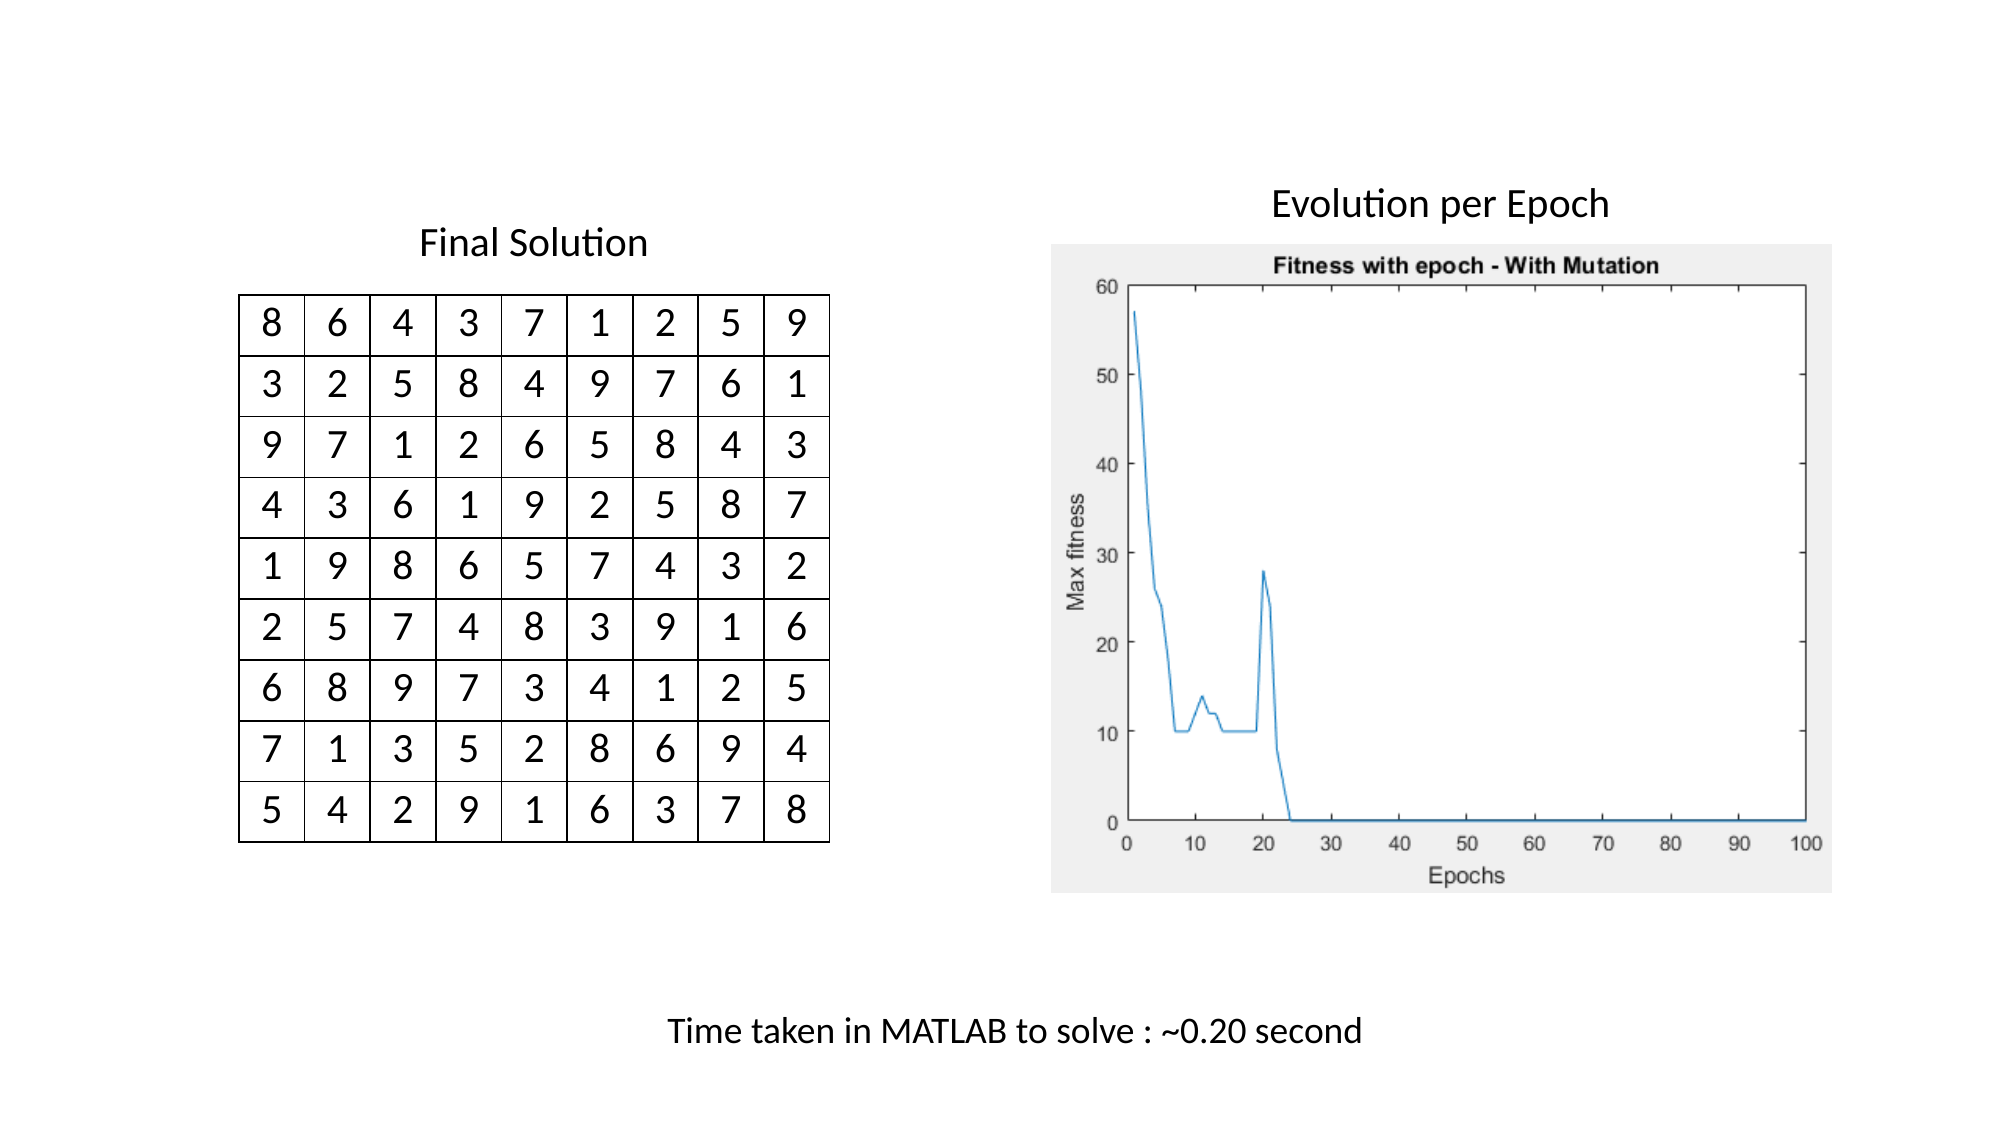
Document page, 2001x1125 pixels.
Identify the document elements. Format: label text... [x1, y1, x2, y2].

table_cell 4 [634, 539, 697, 598]
table_cell 7 [240, 722, 304, 781]
table_cell 5 [634, 478, 697, 537]
table_cell 2 [765, 539, 829, 598]
table_cell 1 [305, 722, 369, 781]
table_cell 9 [437, 782, 501, 841]
table_cell 2 [568, 478, 632, 537]
table_cell 2 [699, 661, 763, 720]
table_cell 9 [502, 478, 566, 537]
table_header 8 [240, 296, 304, 355]
table_cell 3 [568, 600, 632, 659]
table_cell 4 [568, 661, 632, 720]
table_cell 4 [502, 357, 566, 416]
table_cell 7 [699, 782, 763, 841]
table_cell 8 [765, 782, 829, 841]
table_cell 7 [634, 357, 697, 416]
table_cell 7 [371, 600, 435, 659]
table_cell 3 [371, 722, 435, 781]
table_cell 1 [765, 357, 829, 416]
table_cell 7 [305, 417, 369, 477]
table_cell 5 [568, 417, 632, 477]
table_cell 8 [437, 357, 501, 416]
table_cell 3 [240, 357, 304, 416]
table_cell 6 [568, 782, 632, 841]
table_header 1 [568, 296, 632, 355]
table_cell 1 [371, 417, 435, 477]
text_box Final Solution [404, 207, 665, 273]
table_cell 9 [634, 600, 697, 659]
table_cell 6 [437, 539, 501, 598]
table_cell 6 [765, 600, 829, 659]
table_cell 8 [371, 539, 435, 598]
table_cell 4 [437, 600, 501, 659]
table_cell 5 [240, 782, 304, 841]
table_cell 5 [371, 357, 435, 416]
table_cell 4 [305, 782, 369, 841]
table_cell 1 [634, 661, 697, 720]
table_cell 1 [502, 782, 566, 841]
table_cell 2 [240, 600, 304, 659]
table_cell 9 [699, 722, 763, 781]
text_box Time taken in MATLAB to solve : ~0.20 second [652, 998, 1379, 1059]
table_header 9 [765, 296, 829, 355]
table_cell 5 [437, 722, 501, 781]
table_cell 3 [305, 478, 369, 537]
text_box Evolution per Epoch [1256, 168, 1626, 234]
table_cell 9 [371, 661, 435, 720]
table_cell 1 [240, 539, 304, 598]
table_cell 5 [305, 600, 369, 659]
table_header 6 [305, 296, 369, 355]
table_cell 6 [634, 722, 697, 781]
table_cell 7 [568, 539, 632, 598]
table_cell 3 [502, 661, 566, 720]
table_cell 6 [371, 478, 435, 537]
table_cell 2 [305, 357, 369, 416]
table_cell 6 [240, 661, 304, 720]
table_cell 3 [699, 539, 763, 598]
table_cell 7 [765, 478, 829, 537]
table_cell 8 [305, 661, 369, 720]
picture [1051, 244, 1832, 893]
table_cell 4 [699, 417, 763, 477]
table_cell 9 [305, 539, 369, 598]
table_cell 2 [371, 782, 435, 841]
table_cell 5 [765, 661, 829, 720]
table_cell 1 [437, 478, 501, 537]
table_cell 3 [634, 782, 697, 841]
table_cell 8 [568, 722, 632, 781]
table_cell 6 [502, 417, 566, 477]
table_header 4 [371, 296, 435, 355]
table_cell 2 [437, 417, 501, 477]
table_cell 5 [502, 539, 566, 598]
table_cell 8 [502, 600, 566, 659]
table_cell 1 [699, 600, 763, 659]
table_cell 4 [240, 478, 304, 537]
table_cell 8 [699, 478, 763, 537]
table_cell 3 [765, 417, 829, 477]
table_cell 7 [437, 661, 501, 720]
table_cell 4 [765, 722, 829, 781]
table_header 7 [502, 296, 566, 355]
table_cell 8 [634, 417, 697, 477]
table_header 5 [699, 296, 763, 355]
table_header 3 [437, 296, 501, 355]
table_cell 2 [502, 722, 566, 781]
table_header 2 [634, 296, 697, 355]
table_cell 6 [699, 357, 763, 416]
table_cell 9 [568, 357, 632, 416]
table_cell 9 [240, 417, 304, 477]
